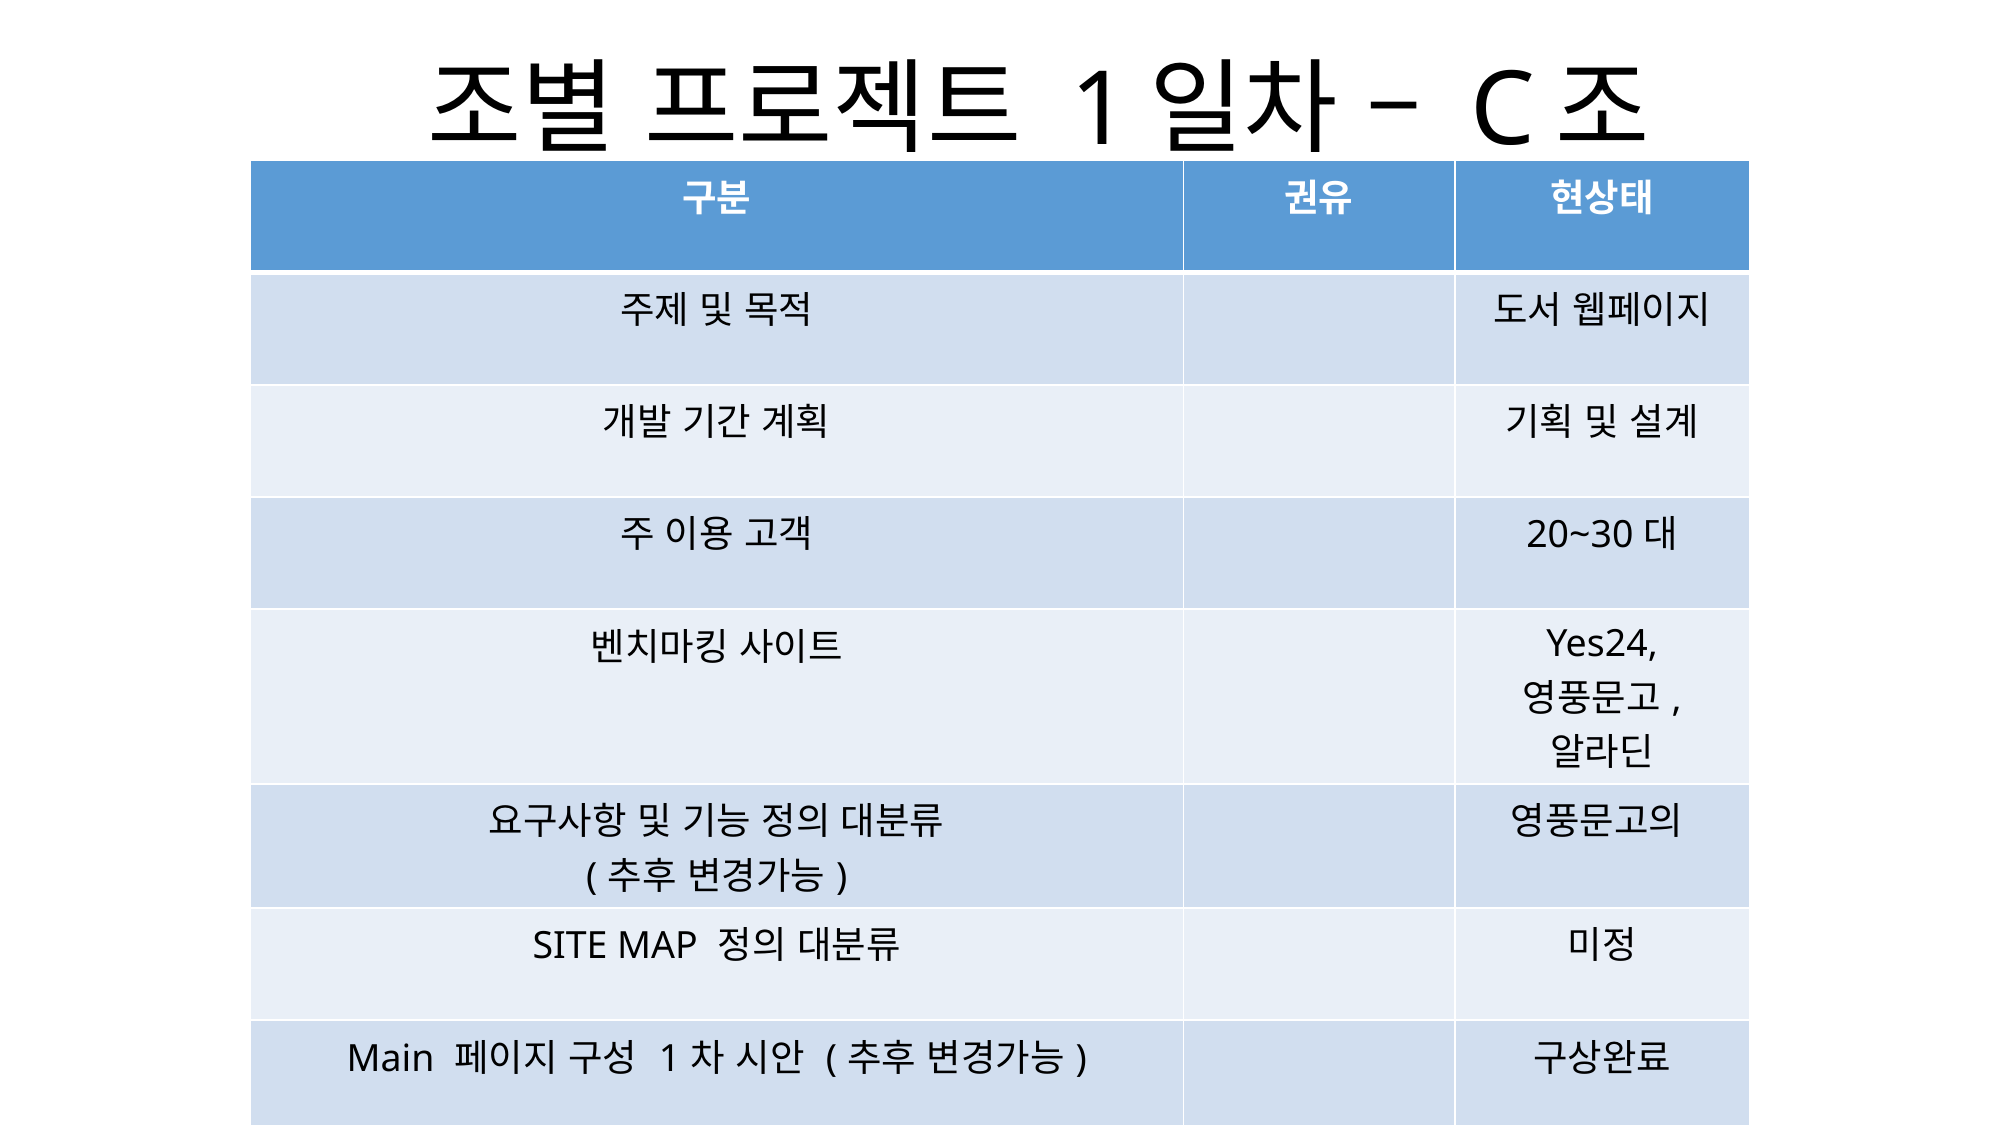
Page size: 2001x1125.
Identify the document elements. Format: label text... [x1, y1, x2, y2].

table_cell 개발 기간 계획 [251, 386, 1183, 496]
table_cell 주 이용 고객 [251, 498, 1183, 608]
table_cell [1184, 909, 1454, 1019]
table_cell [1184, 275, 1454, 384]
table_cell Yes24, 영풍문고, 알라딘 [1456, 610, 1749, 783]
table_header 현상태 [1456, 161, 1749, 270]
table_header 구분 [251, 161, 1183, 270]
table_cell [1184, 386, 1454, 496]
table_cell [1184, 785, 1454, 907]
table_cell 도서 웹페이지 [1456, 275, 1749, 384]
table_cell 주제 및 목적 [251, 275, 1183, 384]
table_cell Main 페이지 구성 1차 시안 (추후 변경가능) [251, 1021, 1183, 1125]
table_cell 구상완료 [1456, 1021, 1749, 1125]
title 조별 프로젝트 1일차 – C조 [249, 48, 1827, 175]
table_cell 미정 [1456, 909, 1749, 1019]
table_cell 벤치마킹 사이트 [251, 610, 1183, 783]
table_cell SITE MAP 정의 대분류 [251, 909, 1183, 1019]
table_cell 기획 및 설계 [1456, 386, 1749, 496]
table_cell [1184, 1021, 1454, 1125]
table_cell 요구사항 및 기능 정의 대분류 (추후 변경가능) [251, 785, 1183, 907]
table_cell [1184, 498, 1454, 608]
table_cell 영풍문고의 [1456, 785, 1749, 907]
table_cell [1184, 610, 1454, 783]
table_cell 20~30대 [1456, 498, 1749, 608]
table_header 권유 [1184, 161, 1454, 270]
